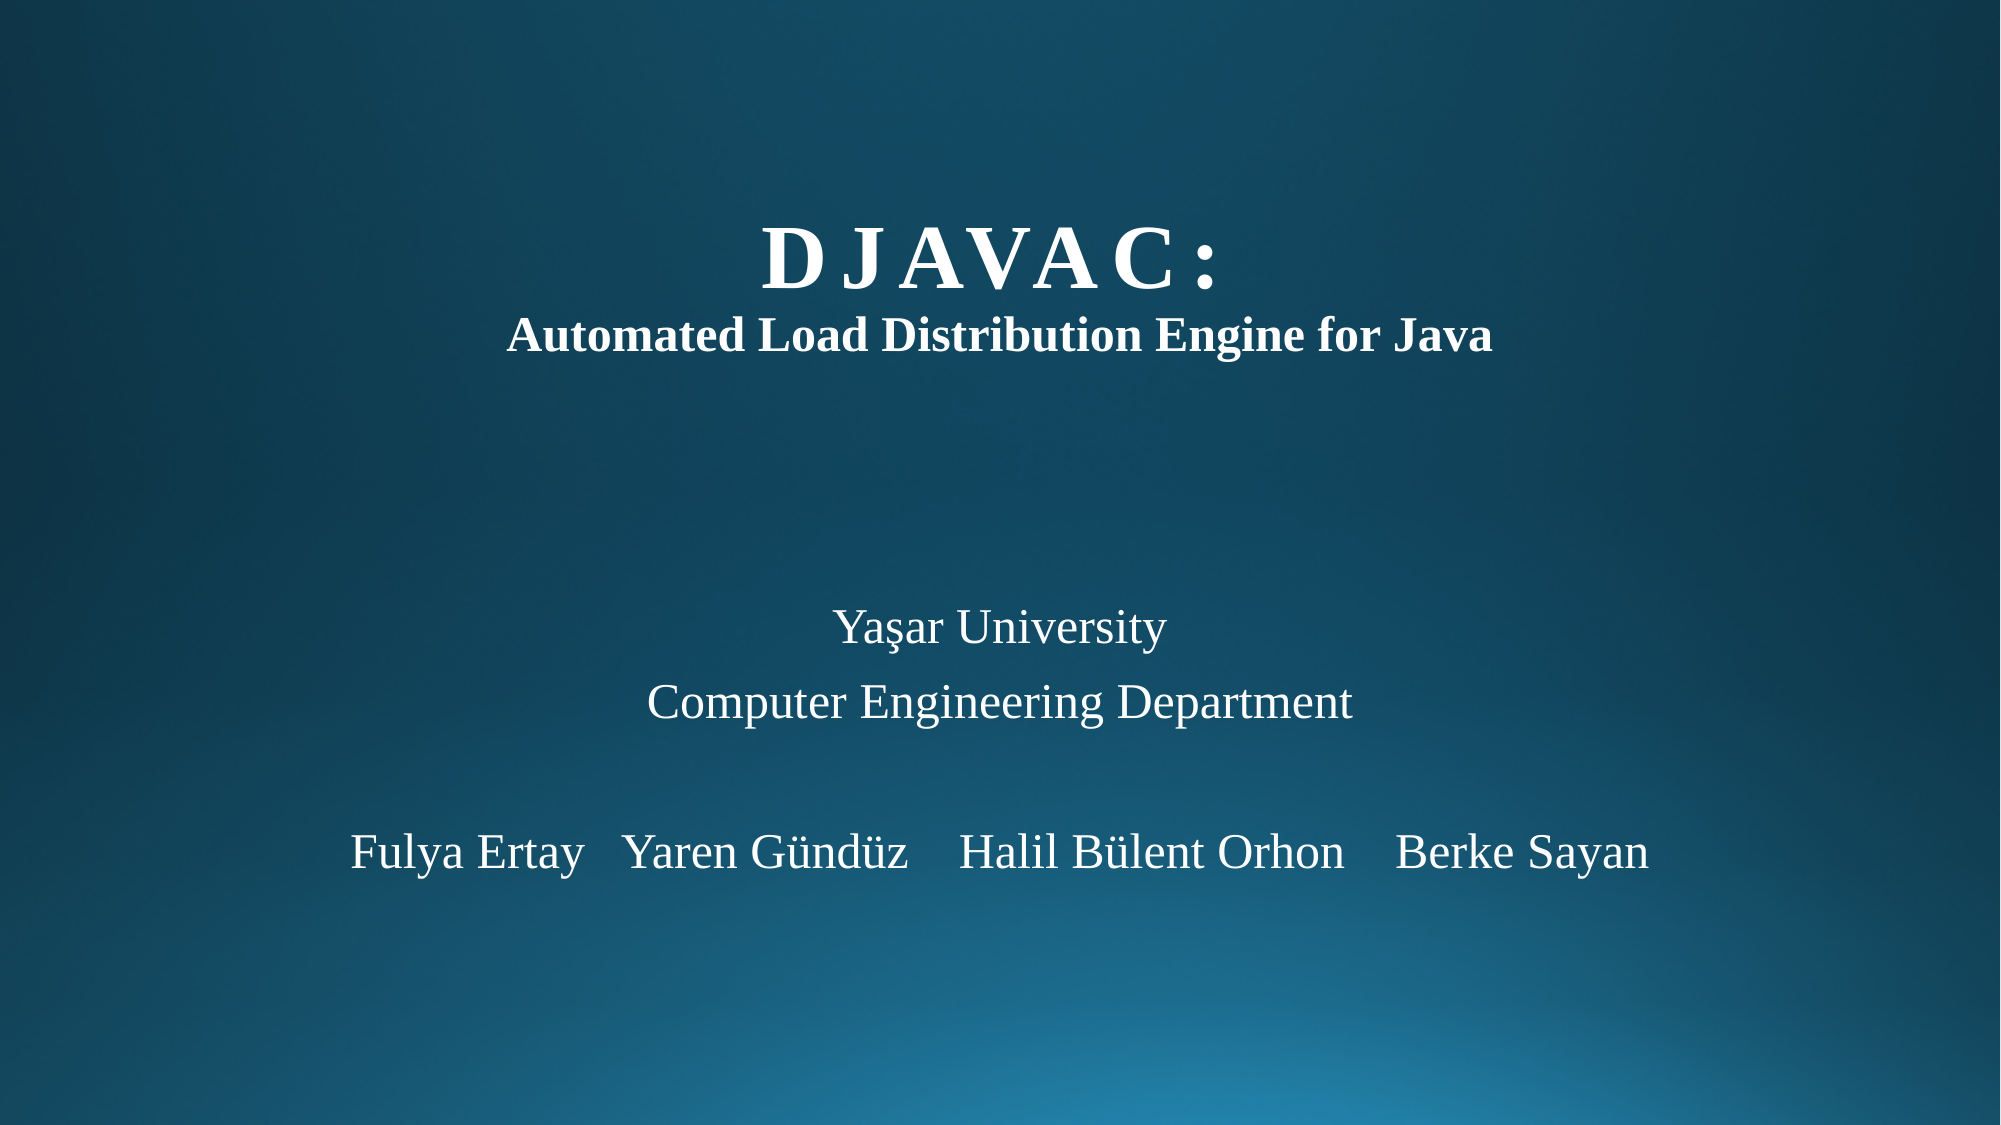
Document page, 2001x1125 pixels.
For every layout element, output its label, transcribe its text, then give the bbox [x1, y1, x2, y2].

subtitle Yaşar University Computer Engineering Department Fulya Ertay Yaren Gündüz Halil Bülent Orhon Berke Sayan [44, 763, 1956, 887]
title DJAVAC: Automated Load Distribution Engine for Java [235, 201, 1764, 471]
picture [0, 0, 2001, 1125]
